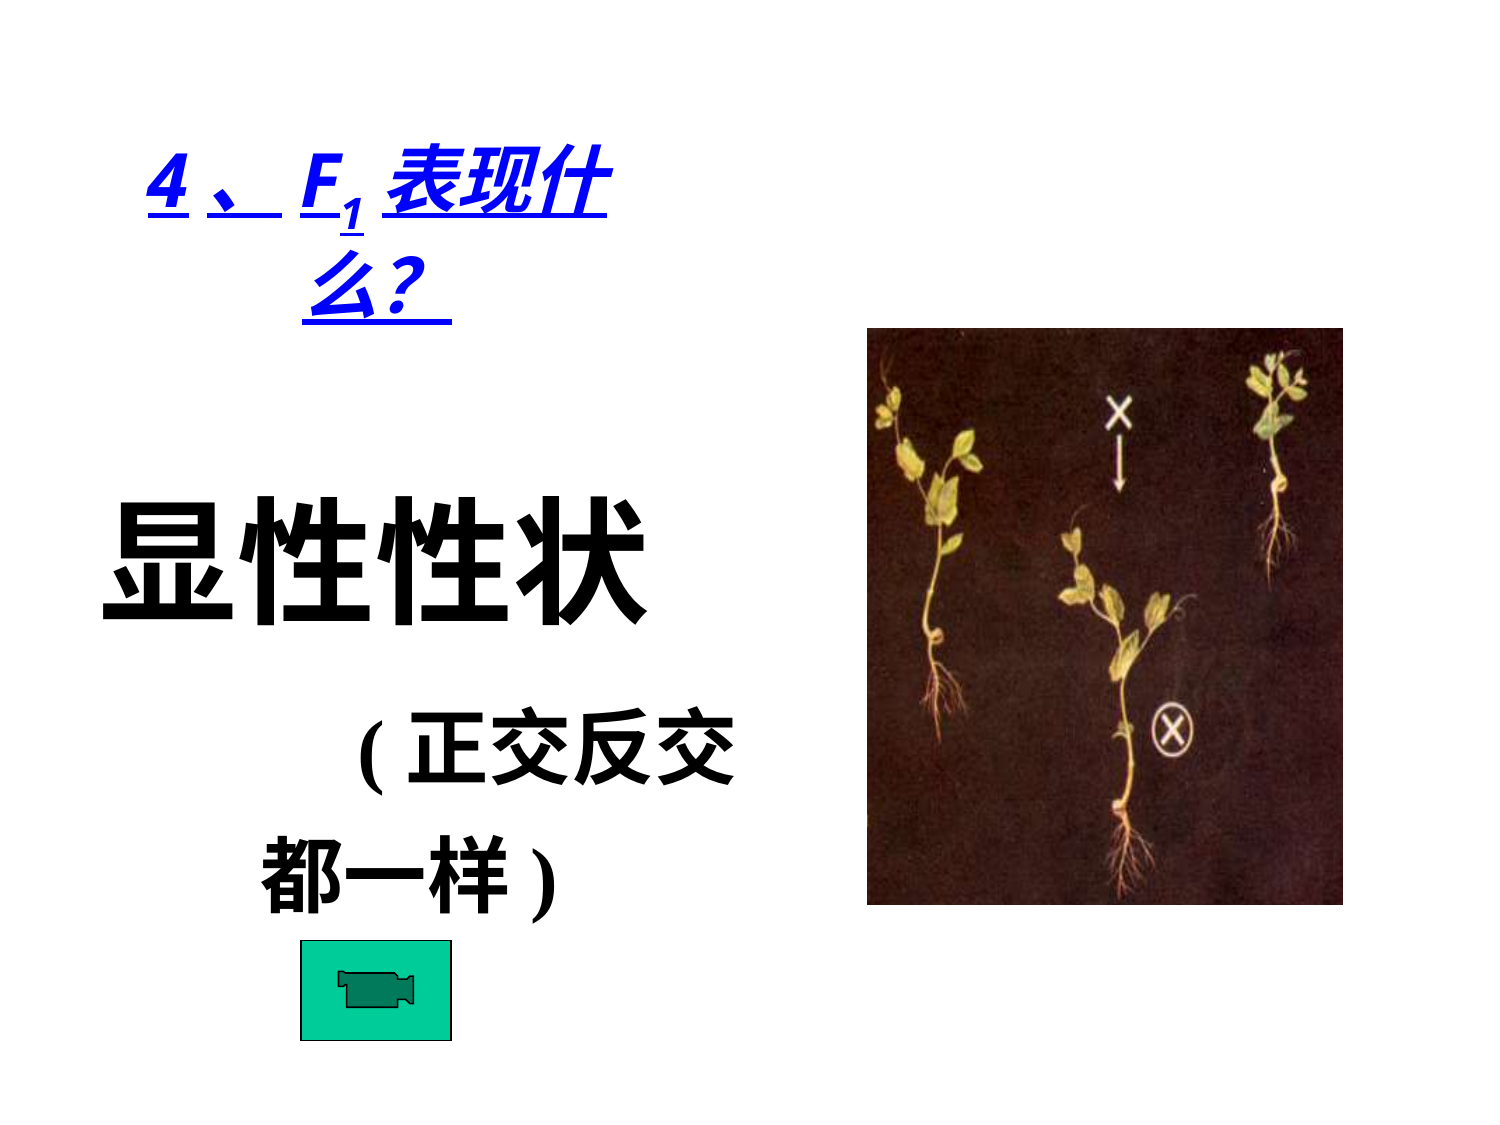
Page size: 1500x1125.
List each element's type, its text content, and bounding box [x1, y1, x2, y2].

text_box 4、F1表现什么？ [87, 124, 668, 446]
text_box [301, 940, 452, 1041]
text_box 显性性状 (正交反交都一样) [70, 468, 774, 934]
picture [866, 327, 1344, 905]
